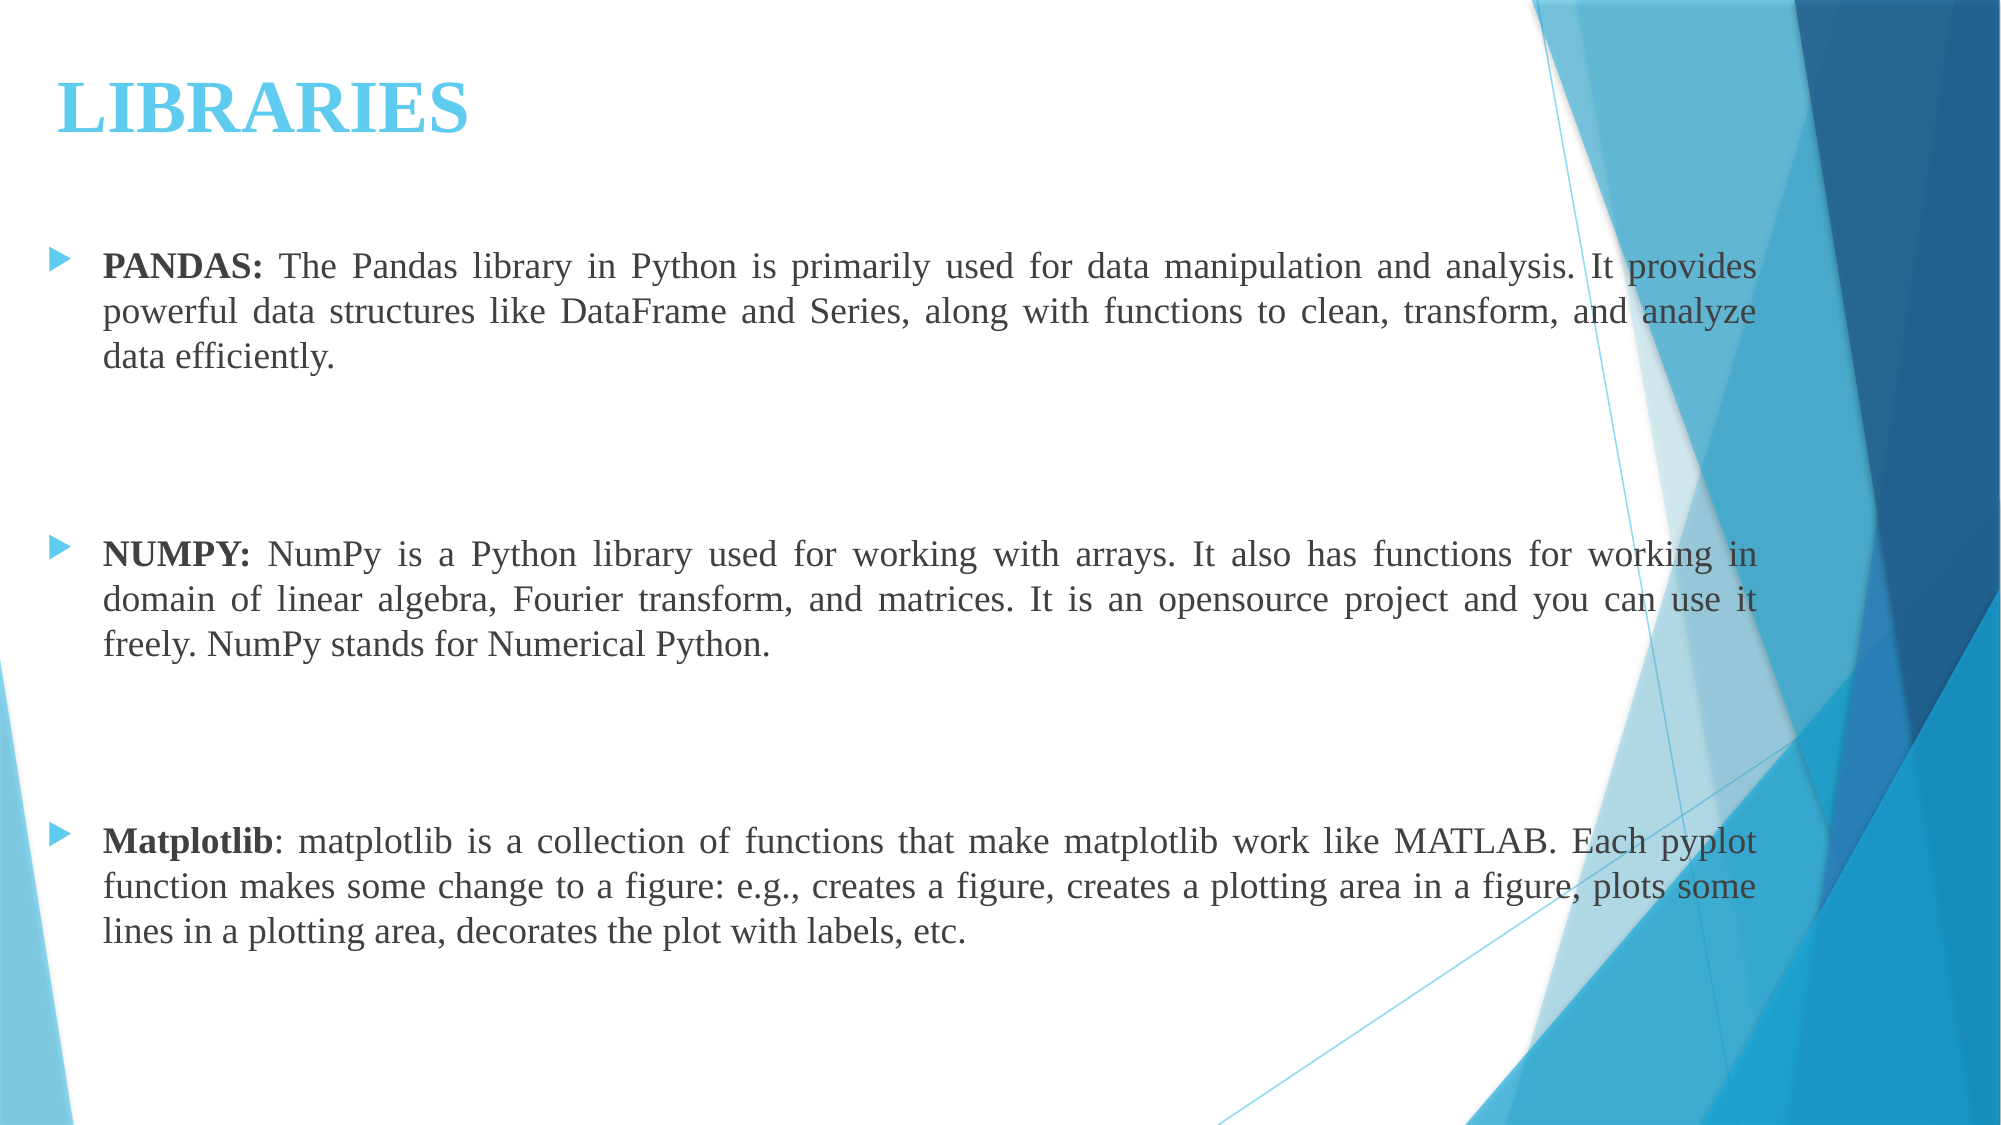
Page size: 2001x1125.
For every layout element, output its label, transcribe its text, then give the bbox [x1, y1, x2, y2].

list PANDAS: The Pandas library in Python is primarily used for data manipulation and analysis. It provides powerful data structures like DataFrame and Series, along with functions to clean, transform, and analyze data efficiently. NUMPY: NumPy is a Python library used for working with arrays. It also has functions for working in domain of linear algebra, Fourier transform, and matrices. It is an opensource project and you can use it freely. NumPy stands for Numerical Python. Matplotlib: matplotlib is a collection of functions that make matplotlib work like MATLAB. Each pyplot function makes some change to a figure: e.g., creates a figure, creates a plotting area in a figure, plots some lines in a plotting area, decorates the plot with labels, etc. [31, 233, 1775, 1125]
text_box LIBRARIES [42, 50, 671, 156]
